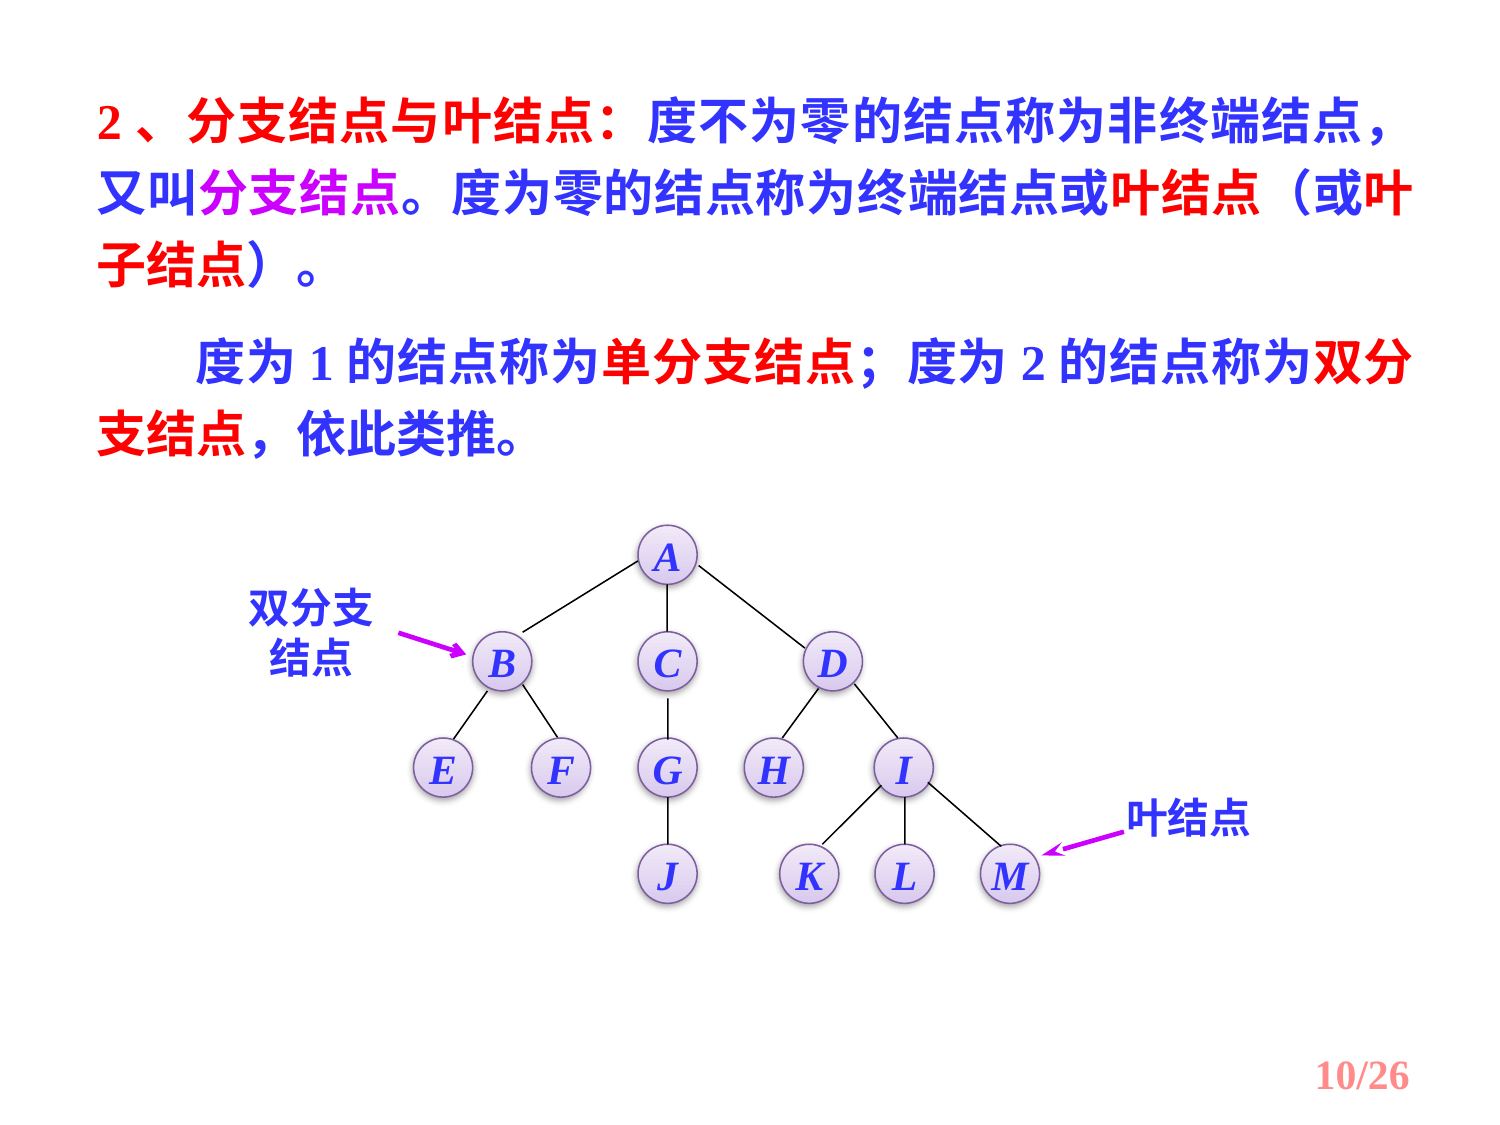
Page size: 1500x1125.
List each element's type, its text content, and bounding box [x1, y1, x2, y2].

slide_number 10/26 [1074, 1042, 1425, 1103]
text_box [398, 632, 408, 655]
text_box [1044, 843, 1063, 856]
text_box 叶结点 [1100, 784, 1278, 850]
text_box 双分支结点 [222, 574, 400, 689]
text_box 2、分支结点与叶结点：度不为零的结点称为非终端结点，又叫分支结点。度为零的结点称为终端结点或叶结点（或叶子结点）。 度为1的结点称为单分支结点；度为2的结点称为双分支结点，依此类推。 [82, 70, 1429, 470]
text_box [413, 524, 1040, 904]
